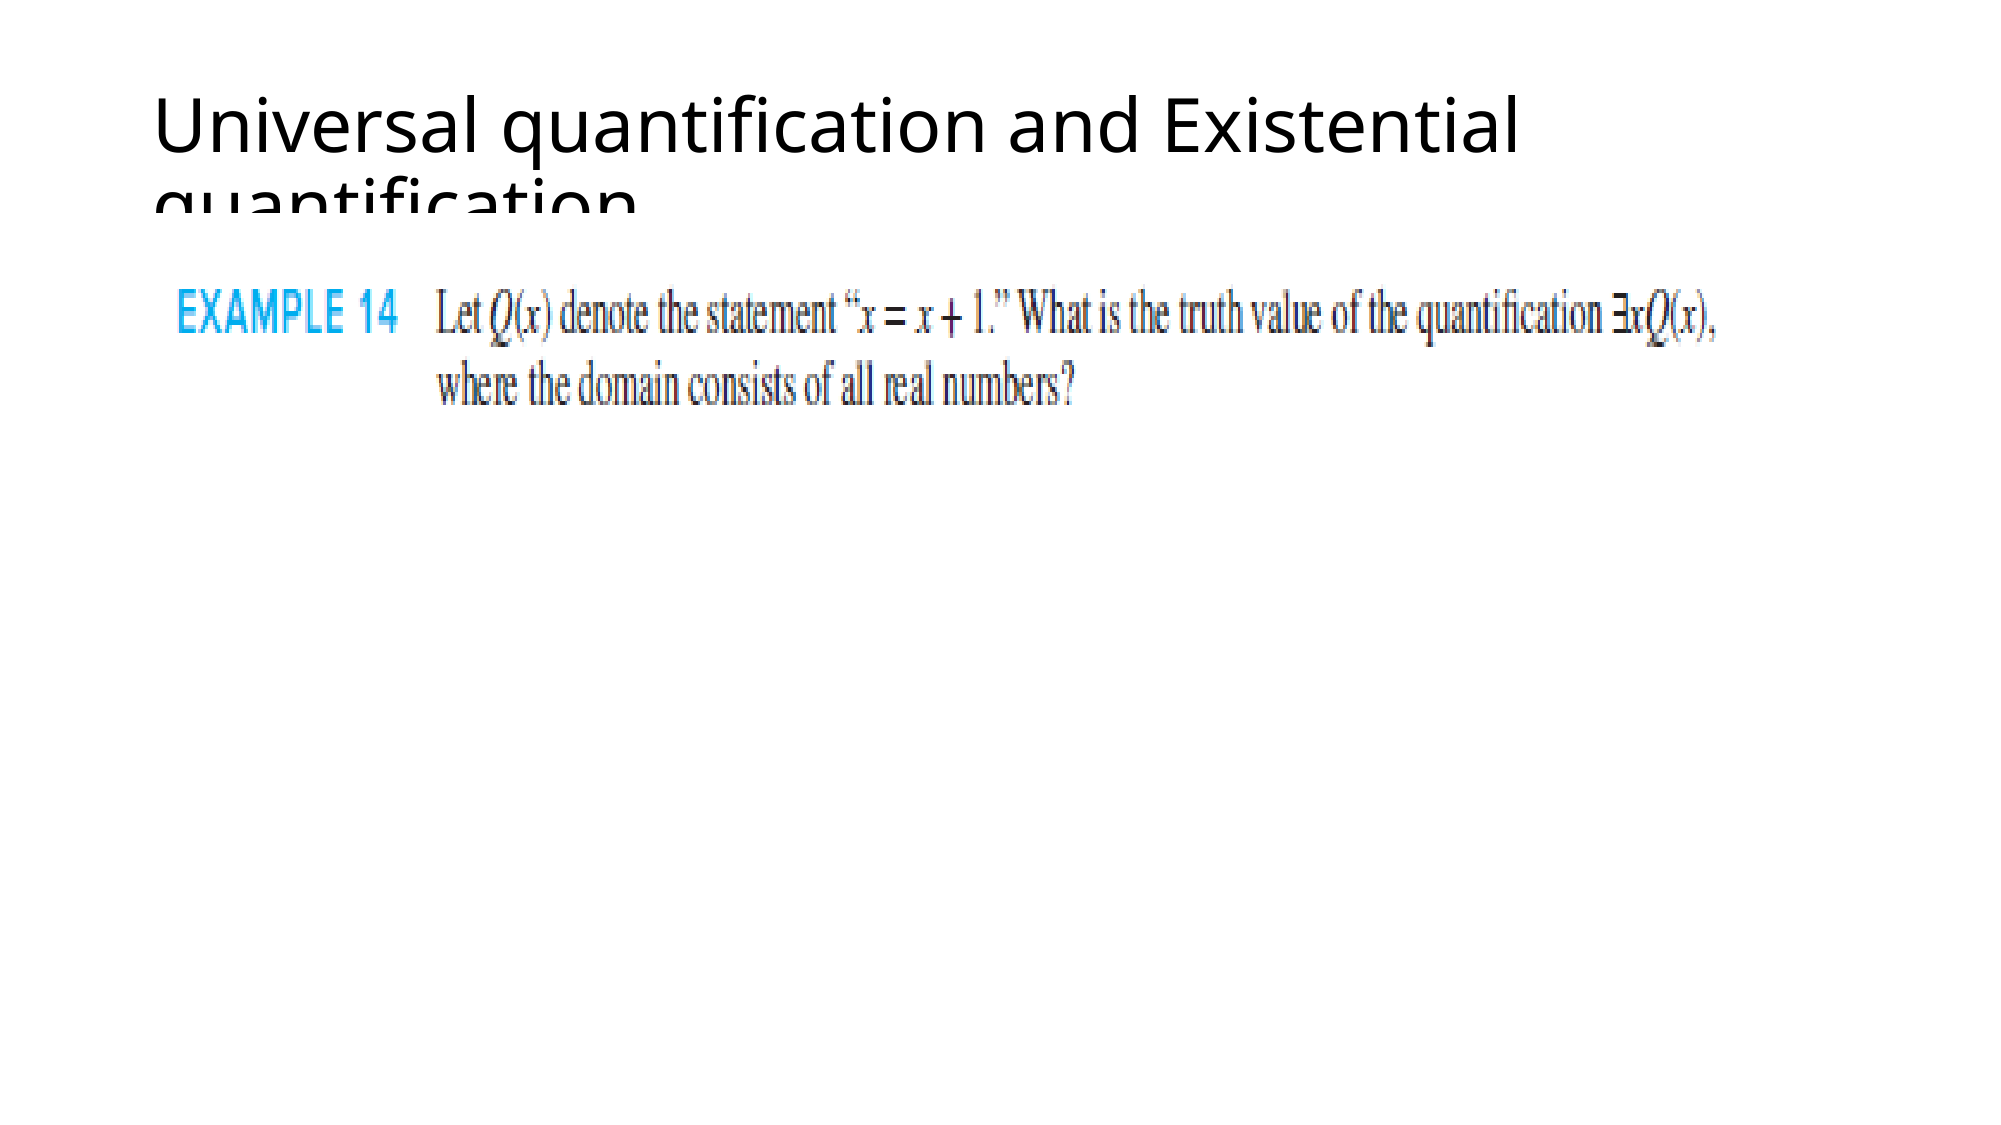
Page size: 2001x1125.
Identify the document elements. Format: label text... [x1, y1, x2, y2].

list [137, 213, 1781, 446]
title Universal quantification and Existential quantification [137, 59, 1863, 278]
